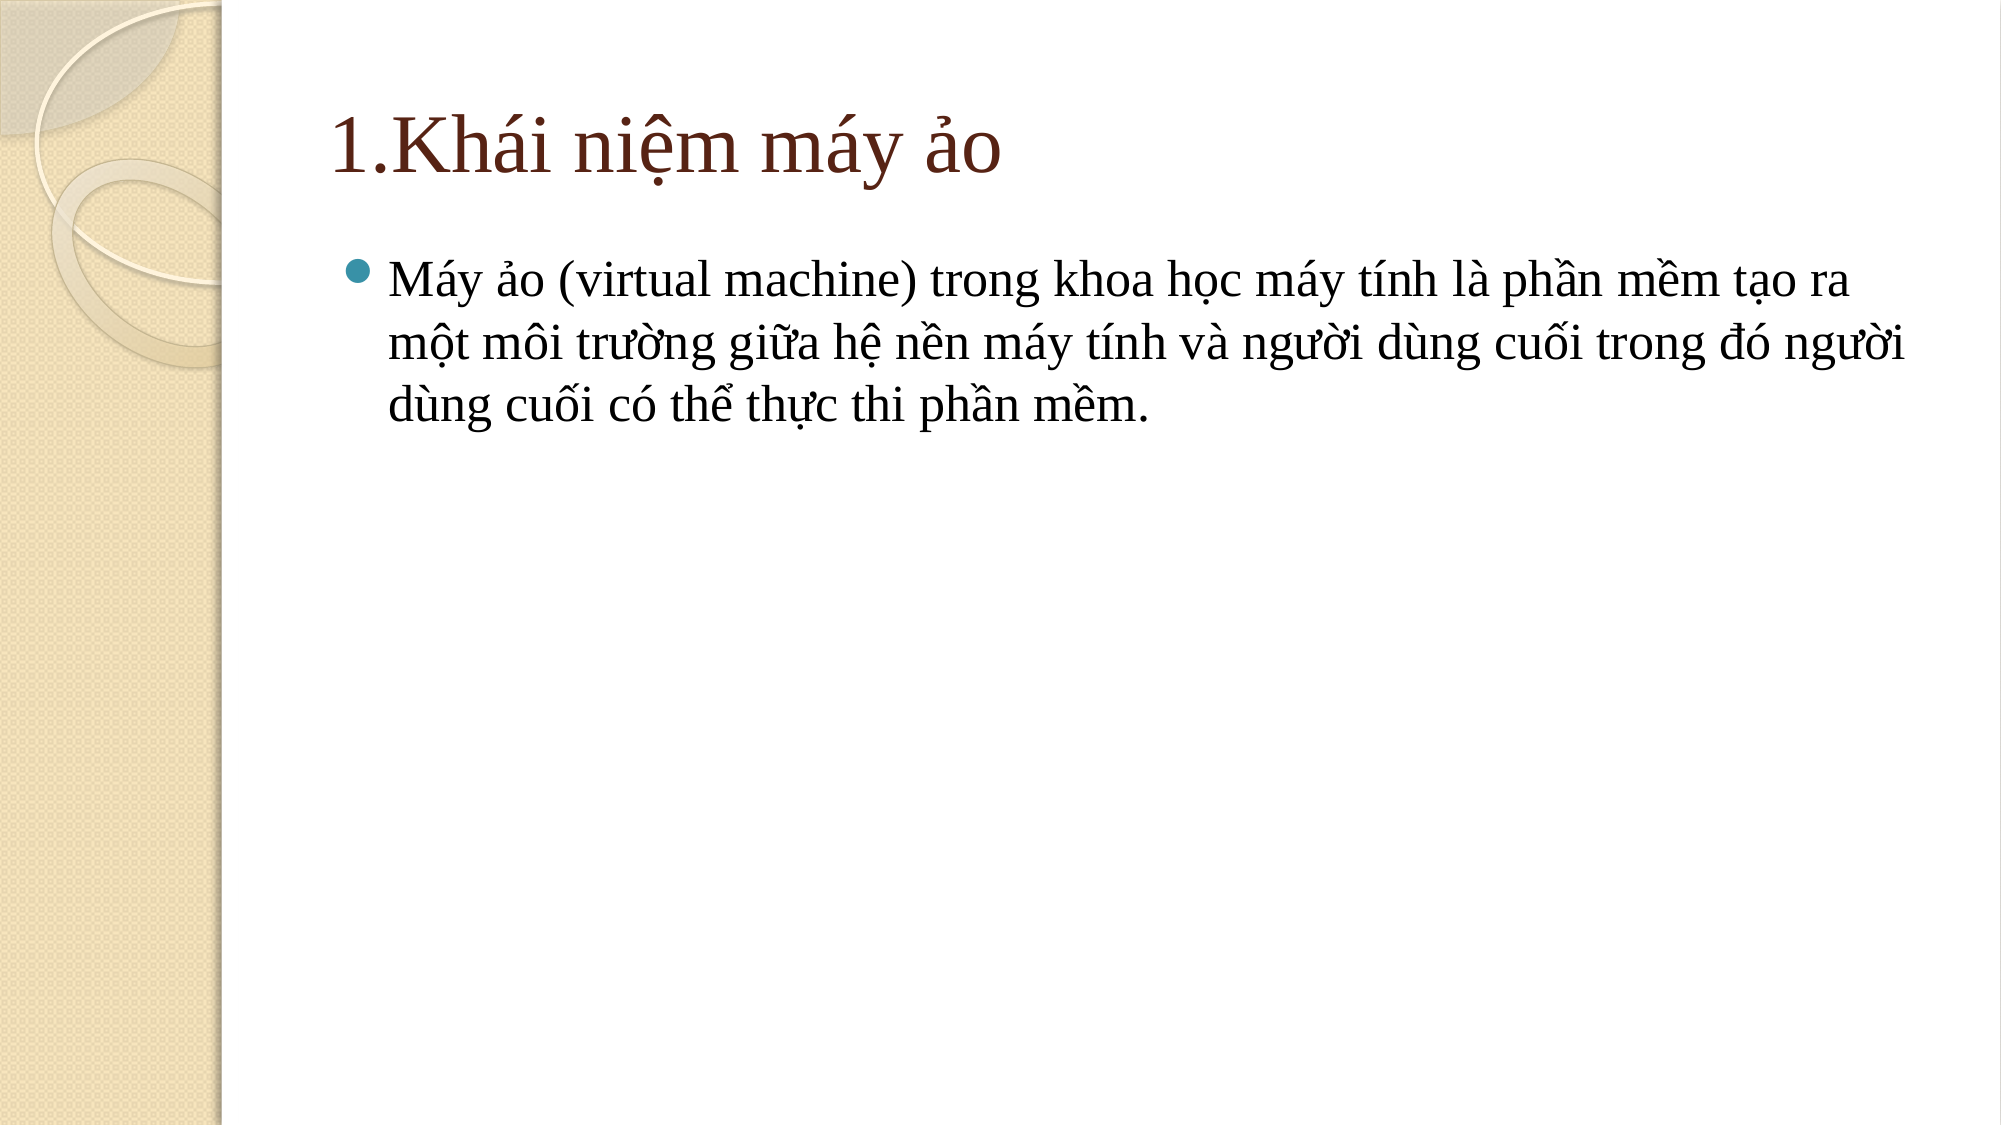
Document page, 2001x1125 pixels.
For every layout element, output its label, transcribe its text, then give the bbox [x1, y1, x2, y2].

title 1.Khái niệm máy ảo [313, 45, 1954, 233]
list Máy ảo (virtual machine) trong khoa học máy tính là phần mềm tạo ra một môi trường giữa hệ nền máy tính và người dùng cuối trong đó người dùng cuối có thể thực thi phần mềm. [313, 237, 1954, 1025]
